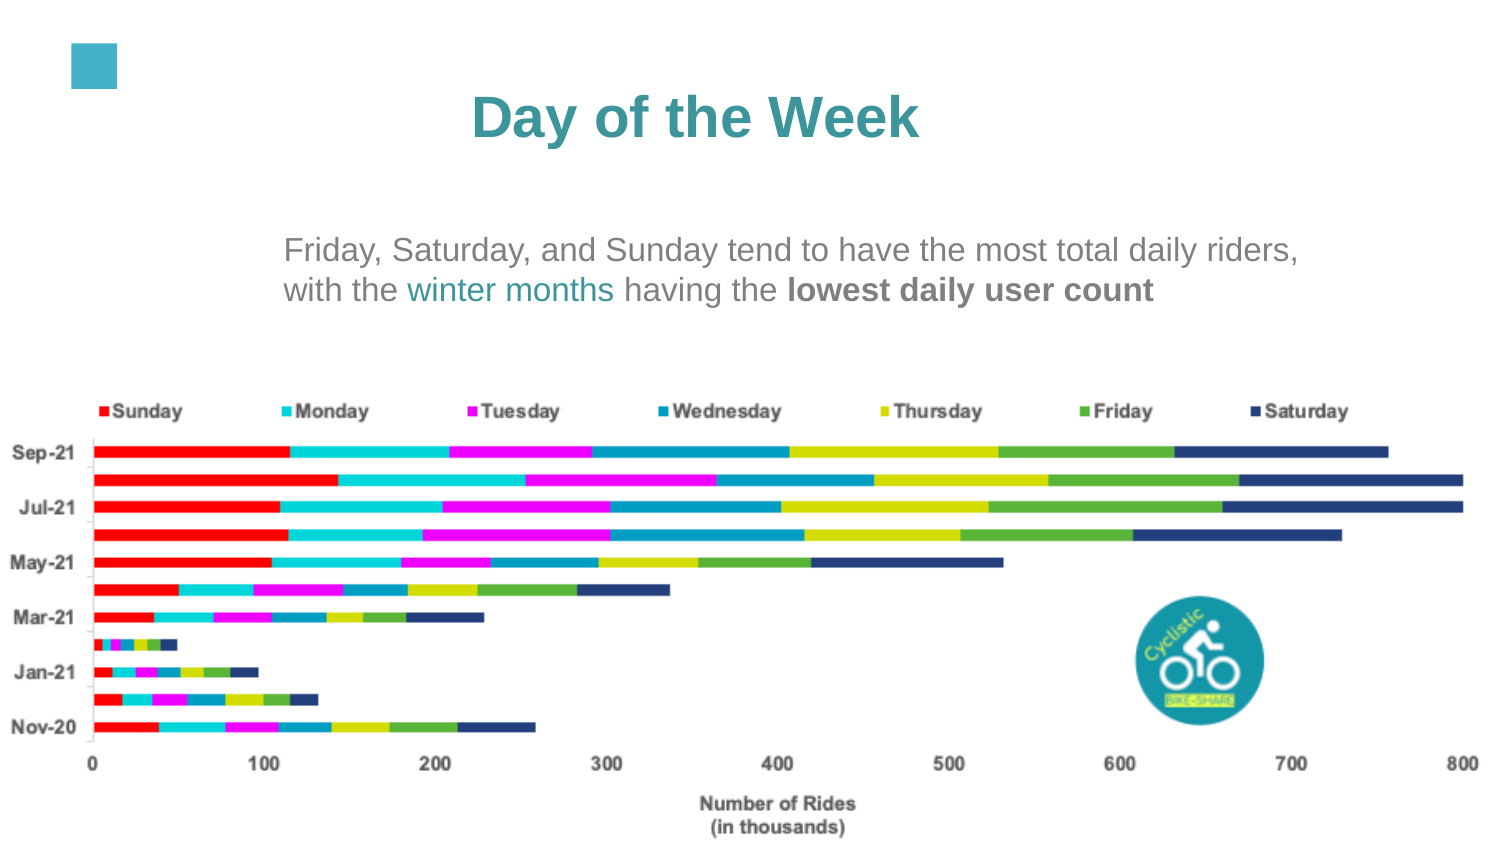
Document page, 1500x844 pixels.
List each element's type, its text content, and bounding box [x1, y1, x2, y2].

text_box Friday, Saturday, and Sunday tend to have the most total daily riders, with the winter months having the lowest daily user count [268, 221, 1317, 316]
picture [0, 380, 1500, 844]
text_box Day of the Week [456, 71, 952, 157]
